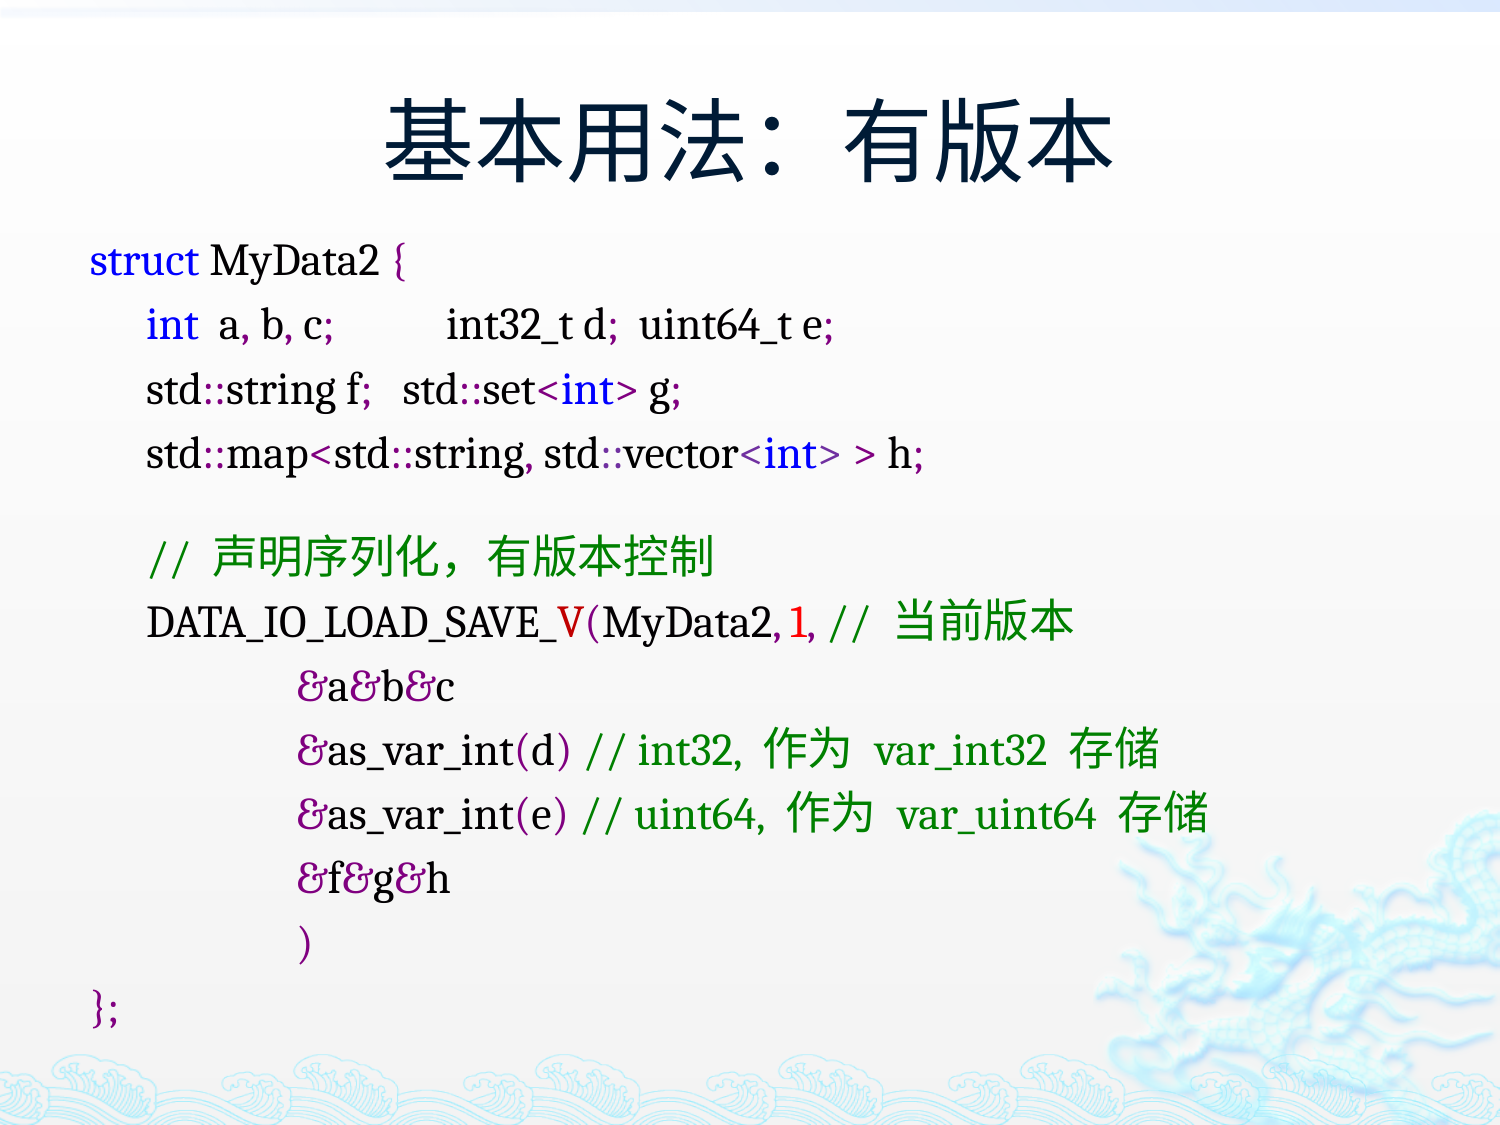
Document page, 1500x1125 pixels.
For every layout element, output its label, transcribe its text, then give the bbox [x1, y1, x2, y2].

title 基本用法：有版本 [75, 45, 1425, 222]
list struct MyData2 { int a, b, c; int32_t d; uint64_t e; std::string f; std::set<int> g; std::map<std::string, std::vector<int> > h; // 声明序列化，有版本控制 DATA_IO_LOAD_SAVE_V(MyData2, 1, // 当前版本 &a&b&c &as_var_int(d) // int32, 作为 var_int32 存储 &as_var_int(e) // uint64, 作为 var_uint64 存储 &f&g&h ) }; [75, 222, 1425, 1114]
